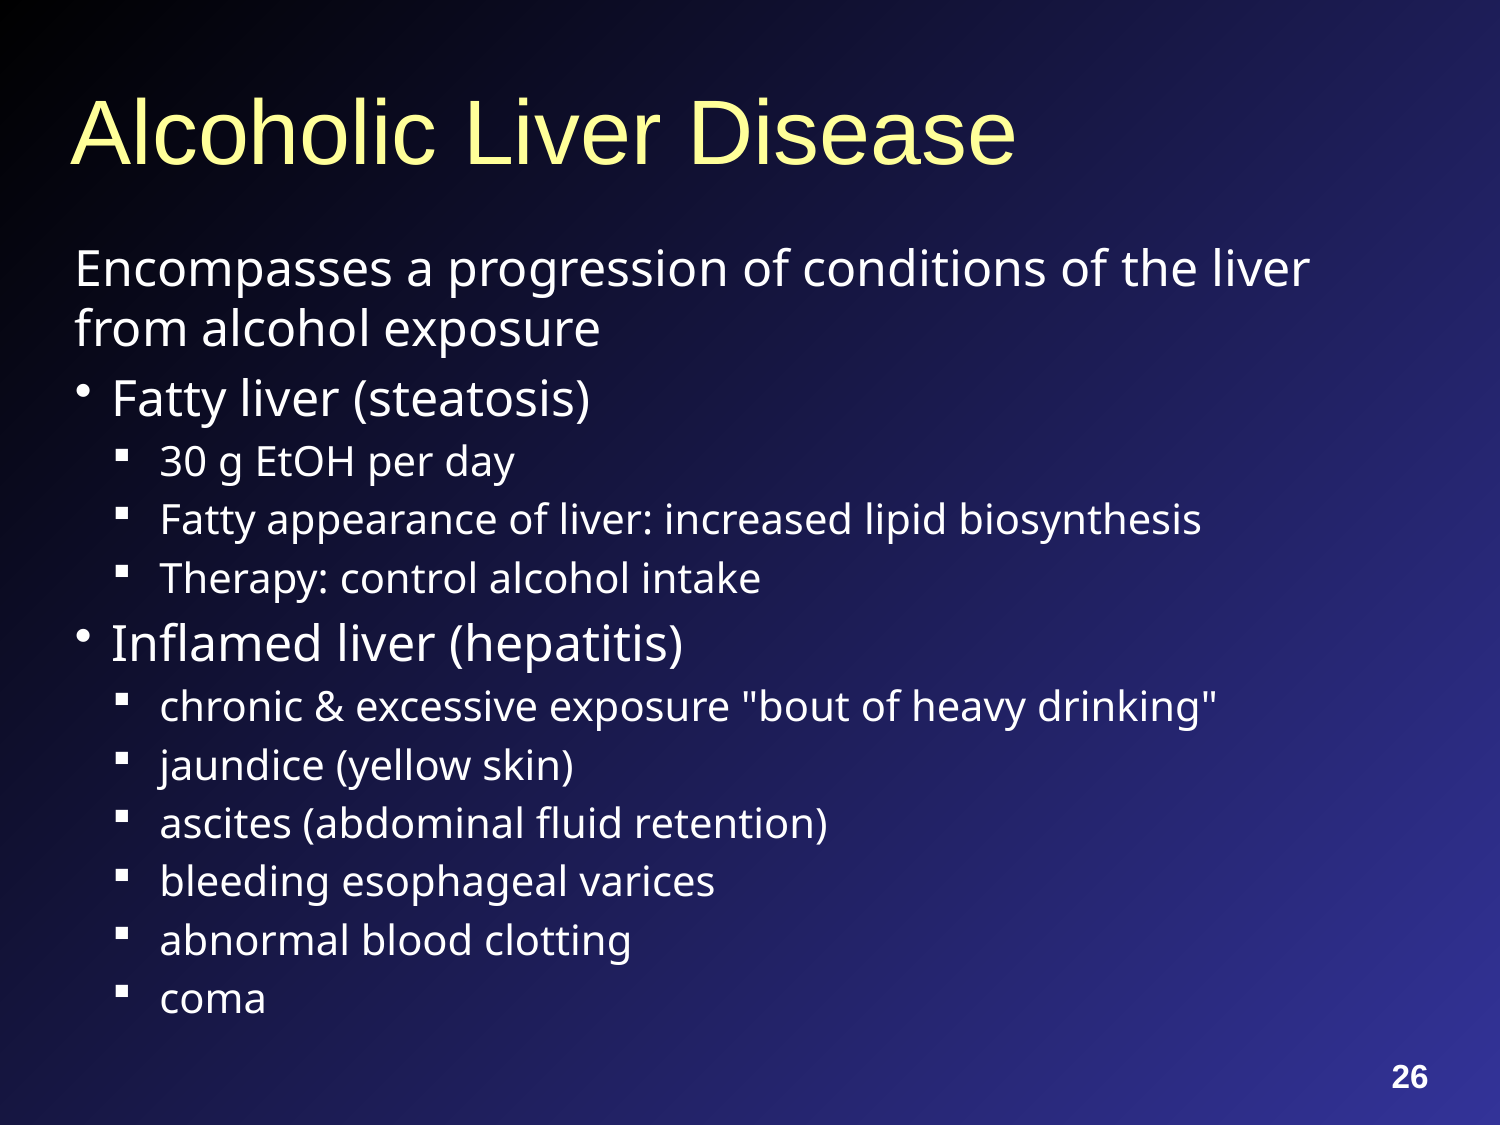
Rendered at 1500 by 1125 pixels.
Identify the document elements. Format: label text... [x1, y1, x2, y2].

title Alcoholic Liver Disease [55, 65, 1435, 192]
list Encompasses a progression of conditions of the liver from alcohol exposure Fatty liver (steatosis) 30 g EtOH per day Fatty appearance of liver: increased lipid biosynthesis Therapy: control alcohol intake Inflamed liver (hepatitis) chronic & excessive exposure "bout of heavy drinking" jaundice (yellow skin) ascites (abdominal fluid retention) bleeding esophageal varices abnormal blood clotting coma [59, 228, 1437, 1057]
slide_number 26 [1093, 1044, 1444, 1105]
